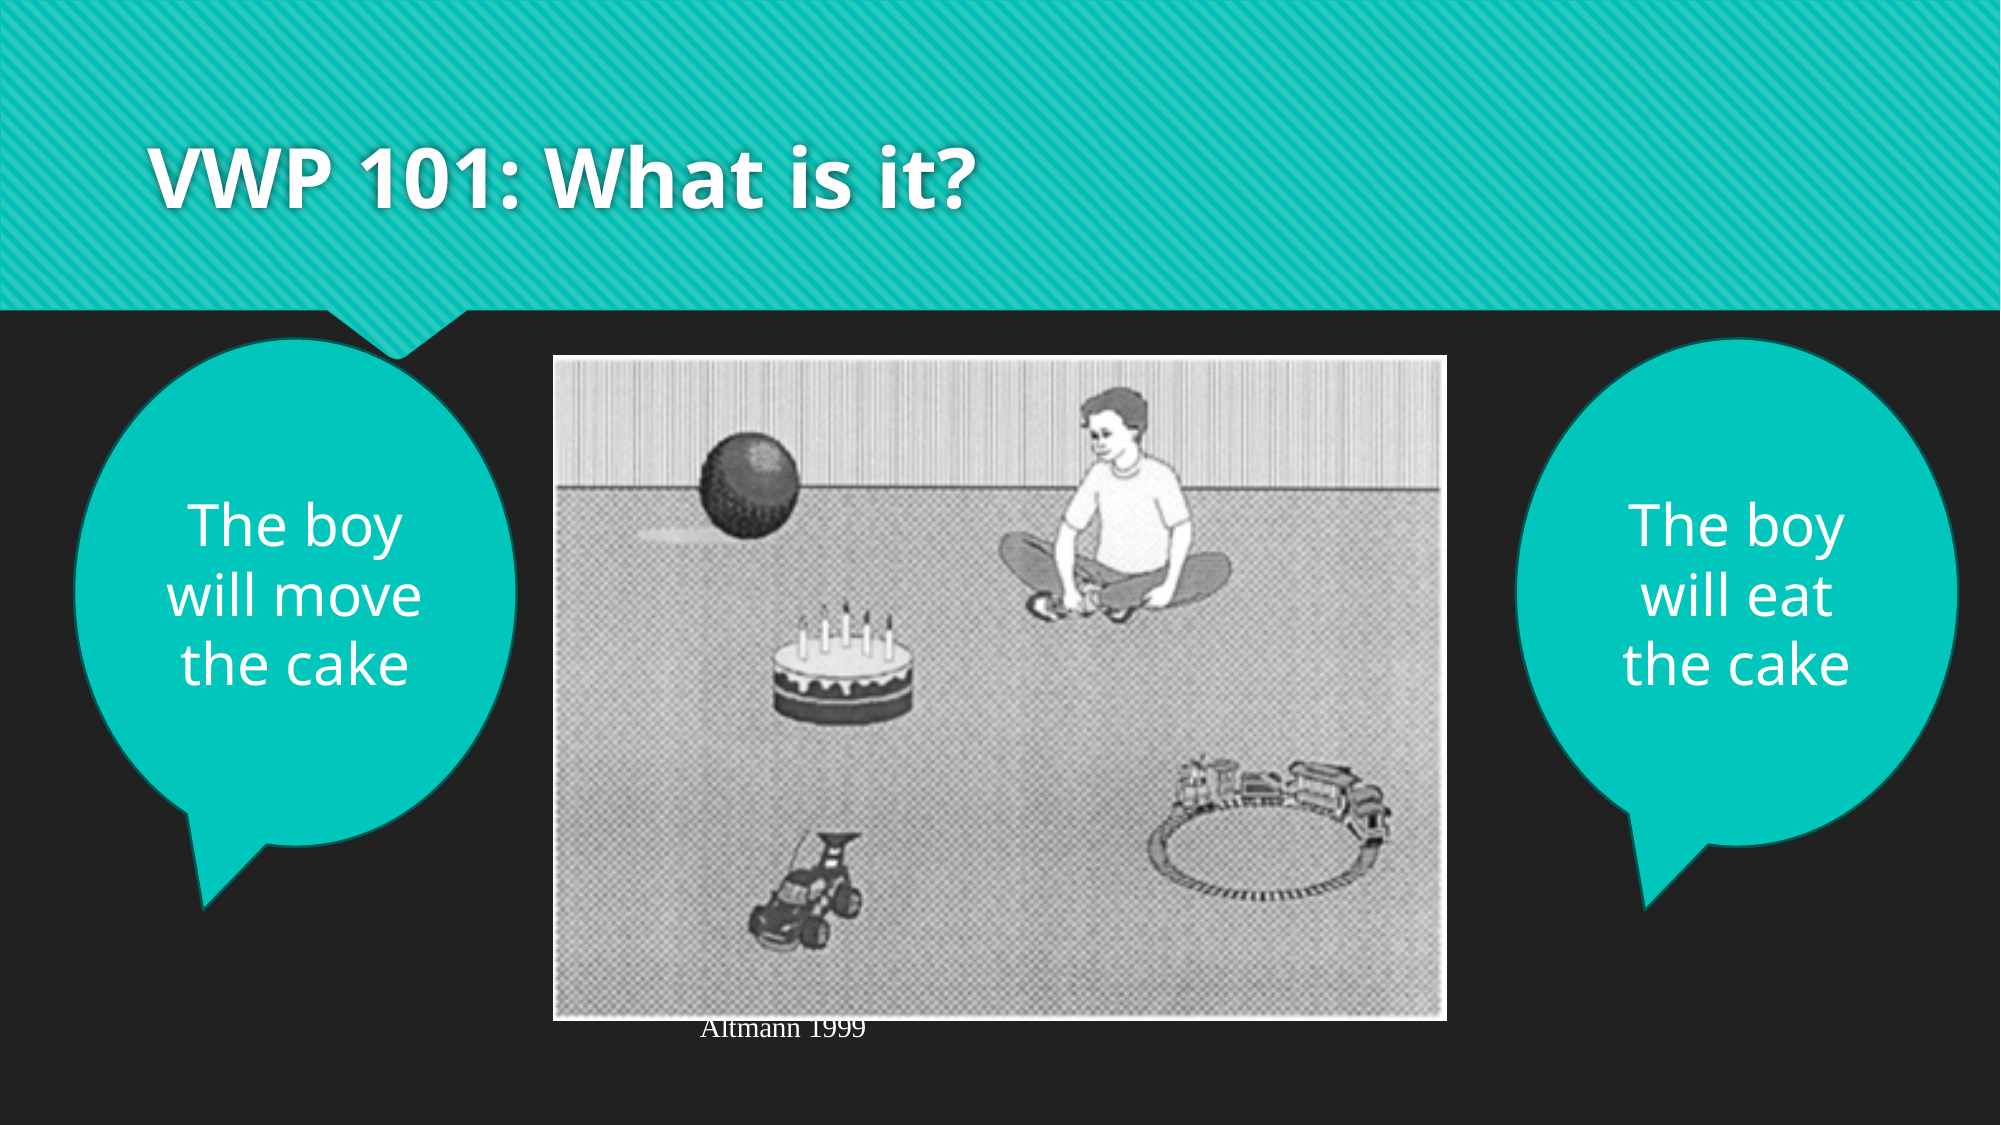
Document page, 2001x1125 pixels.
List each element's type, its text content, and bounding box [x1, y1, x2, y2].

title VWP 101: What is it? [132, 73, 1868, 233]
footer Altmann 1999 [74, 991, 1493, 1051]
picture [552, 354, 1447, 1022]
text_box The boy will eat the cake [1514, 337, 1960, 912]
text_box The boy will move the cake [72, 337, 518, 912]
